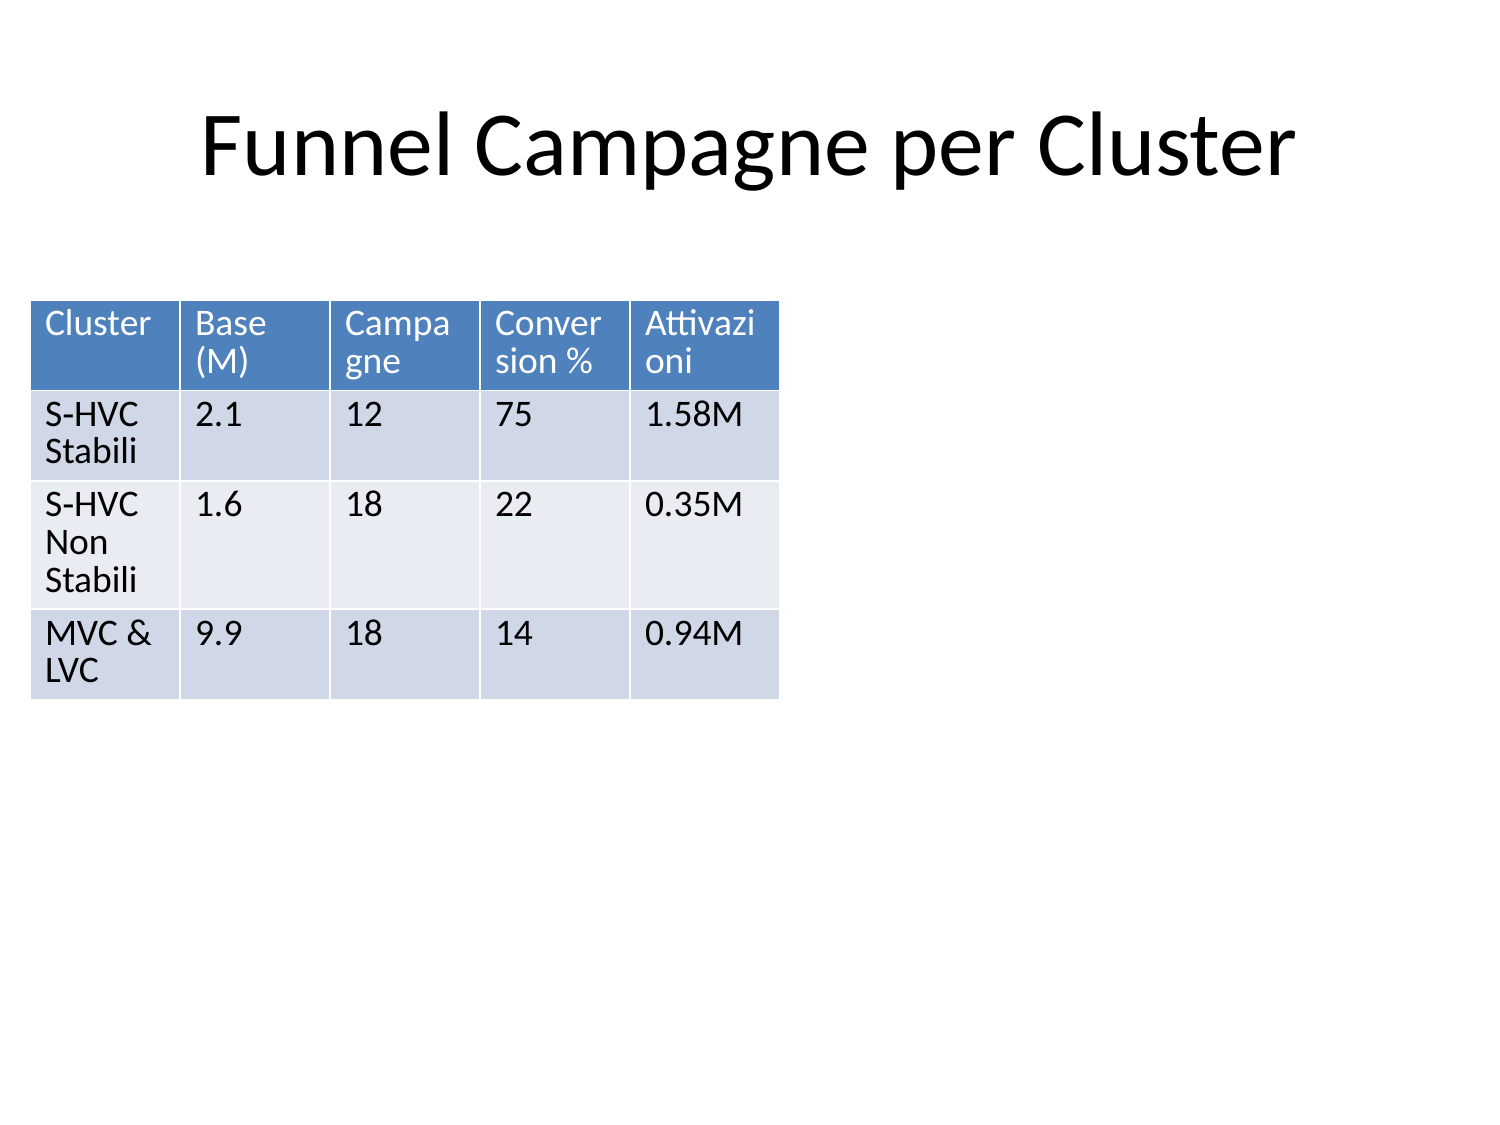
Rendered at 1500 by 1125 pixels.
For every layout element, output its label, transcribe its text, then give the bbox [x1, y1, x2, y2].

table_cell MVC & LVC [31, 610, 179, 699]
title Funnel Campagne per Cluster [75, 45, 1425, 233]
table_cell 0.35M [631, 482, 779, 608]
table_cell 75 [481, 391, 629, 480]
table_header Cluster [31, 301, 179, 390]
table_header Base (M) [181, 301, 329, 390]
table_cell 12 [331, 391, 479, 480]
table_header Campagne [331, 301, 479, 390]
table_cell 1.58M [631, 391, 779, 480]
table_cell 22 [481, 482, 629, 608]
table_header Attivazioni [631, 301, 779, 390]
table_cell S‑HVC Stabili [31, 391, 179, 480]
table_cell 9.9 [181, 610, 329, 699]
table_cell 1.6 [181, 482, 329, 608]
table_cell 2.1 [181, 391, 329, 480]
table_cell S‑HVC Non Stabili [31, 482, 179, 608]
table_cell 0.94M [631, 610, 779, 699]
table_cell 18 [331, 610, 479, 699]
table_header Conversion % [481, 301, 629, 390]
table_cell 14 [481, 610, 629, 699]
table_cell 18 [331, 482, 479, 608]
